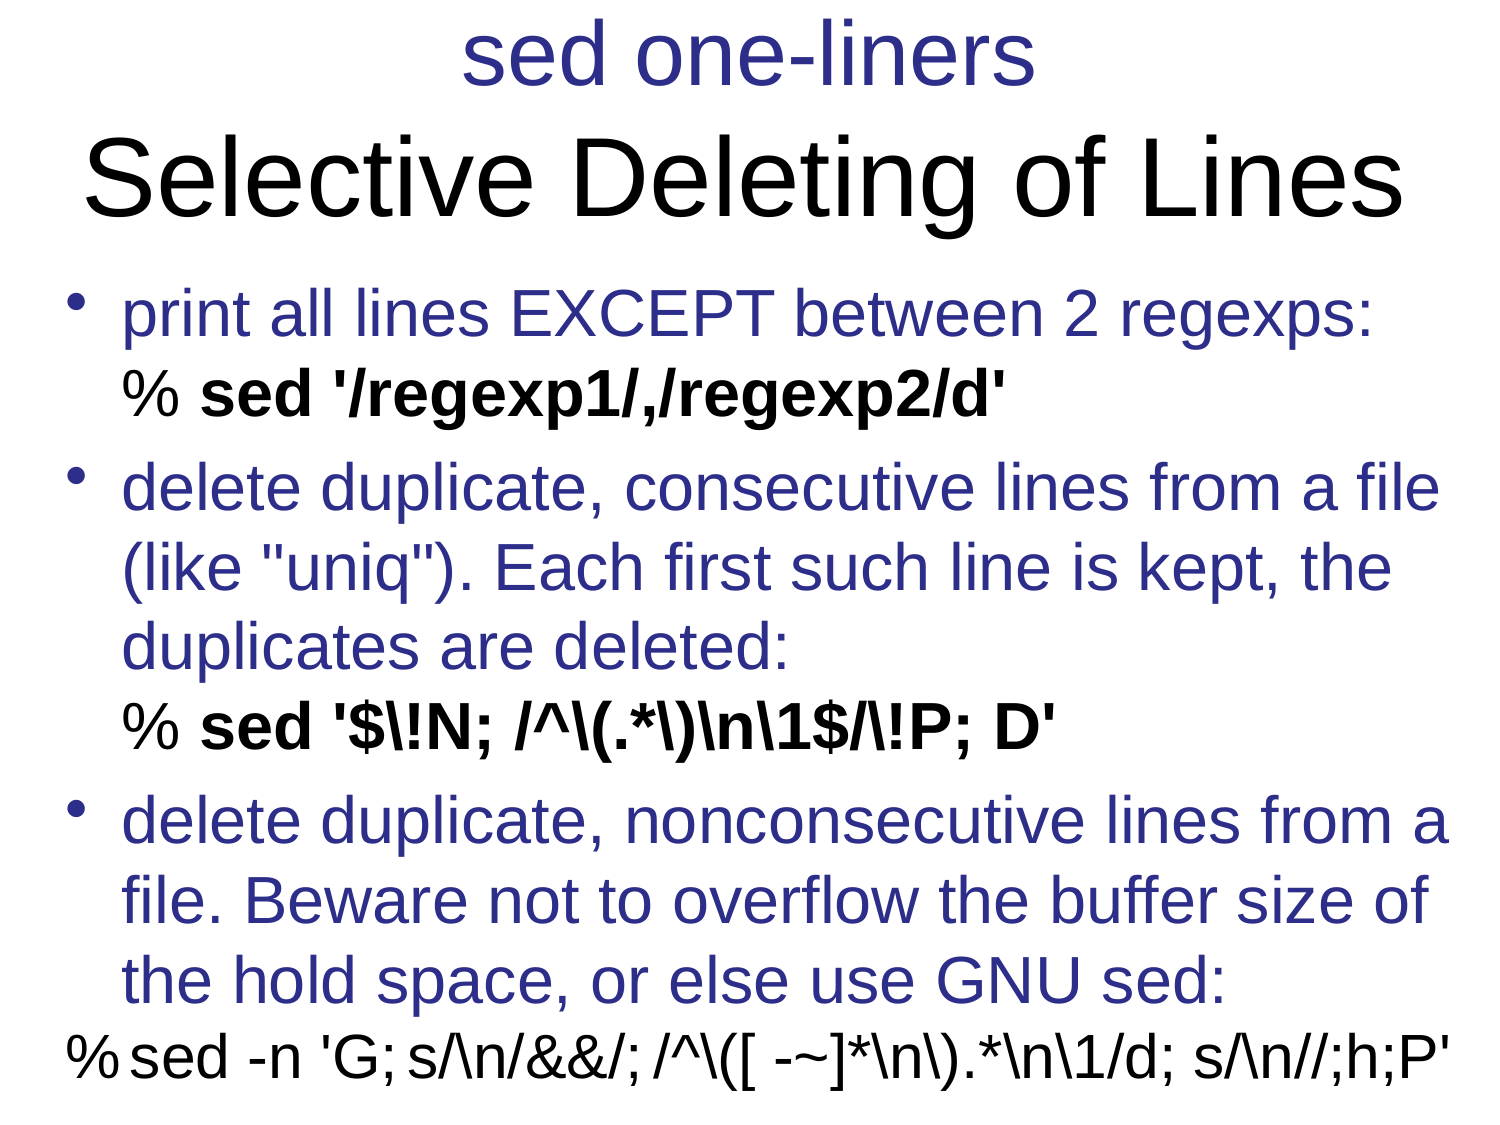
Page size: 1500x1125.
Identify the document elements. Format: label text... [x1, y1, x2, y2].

title sed one-liners Selective Deleting of Lines [49, 0, 1438, 233]
list print all lines EXCEPT between 2 regexps: % sed '/regexp1/,/regexp2/d' delete duplicate, consecutive lines from a file (like "uniq"). Each first such line is kept, the duplicates are deleted: % sed '$\!N; /^\(.*\)\n\1$/\!P; D' delete duplicate, nonconsecutive lines from a file. Beware not to overflow the buffer size of the hold space, or else use GNU sed: % sed -n 'G; s/\n/&&/; /^\([ -~]*\n\).*\n\1/d; s/\n//;h;P' [49, 262, 1500, 1088]
